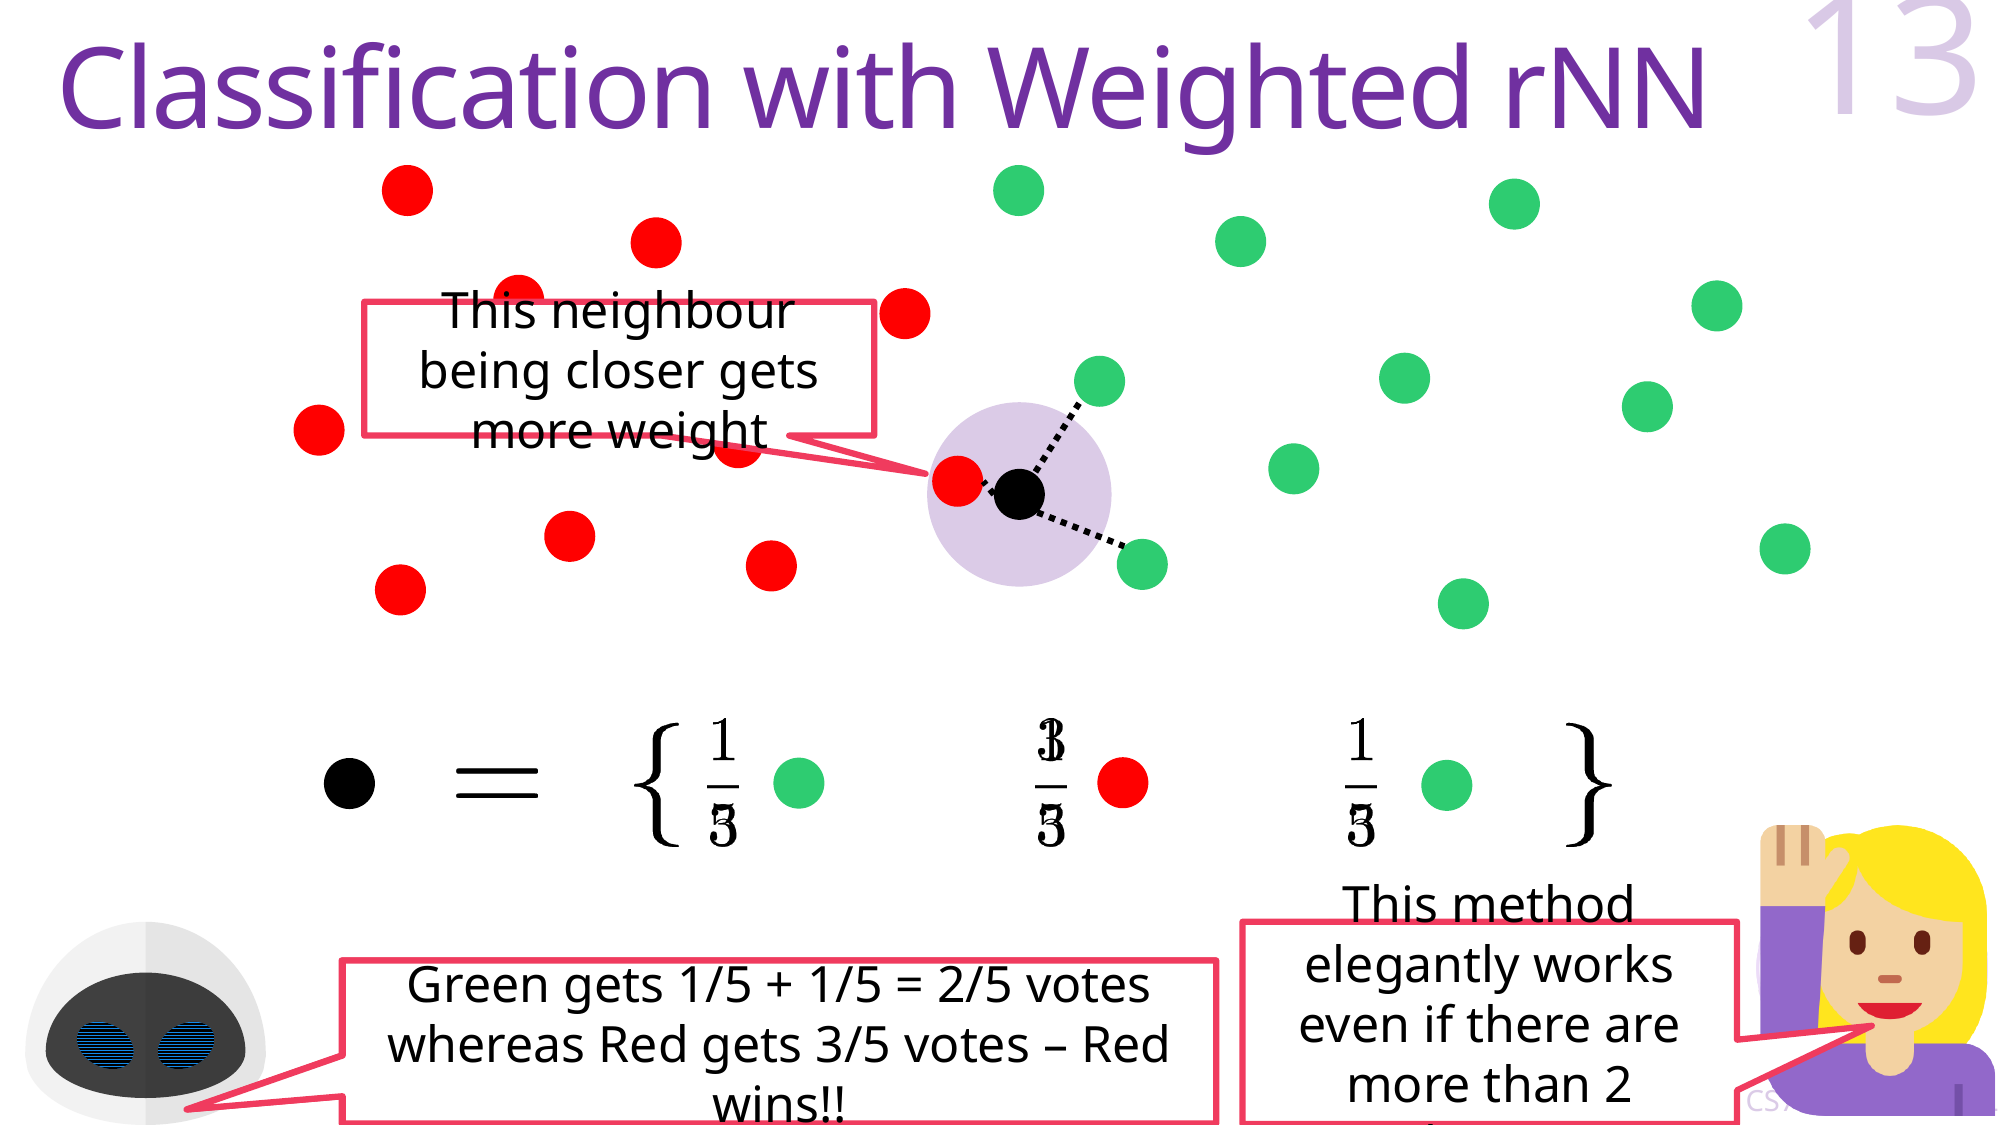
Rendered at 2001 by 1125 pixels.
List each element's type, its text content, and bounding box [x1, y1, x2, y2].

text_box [707, 718, 1378, 847]
text_box This method elegantly works even if there are more than 2 classes! [1241, 920, 1739, 1125]
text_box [983, 481, 995, 495]
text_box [1378, 721, 1612, 847]
text_box [323, 758, 375, 810]
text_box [1378, 756, 1473, 812]
title Classification with Weighted rNN [41, 5, 1945, 183]
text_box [453, 721, 707, 847]
picture [1731, 825, 2000, 1117]
text_box Green gets 1/5 + 1/5 = 2/5 votes whereas Red gets 3/5 votes – Red wins!! [267, 959, 1218, 1125]
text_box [24, 921, 267, 1125]
slide_number 13 [1520, 6, 2000, 183]
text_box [1037, 512, 1125, 547]
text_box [1035, 399, 1082, 473]
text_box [293, 164, 1811, 630]
